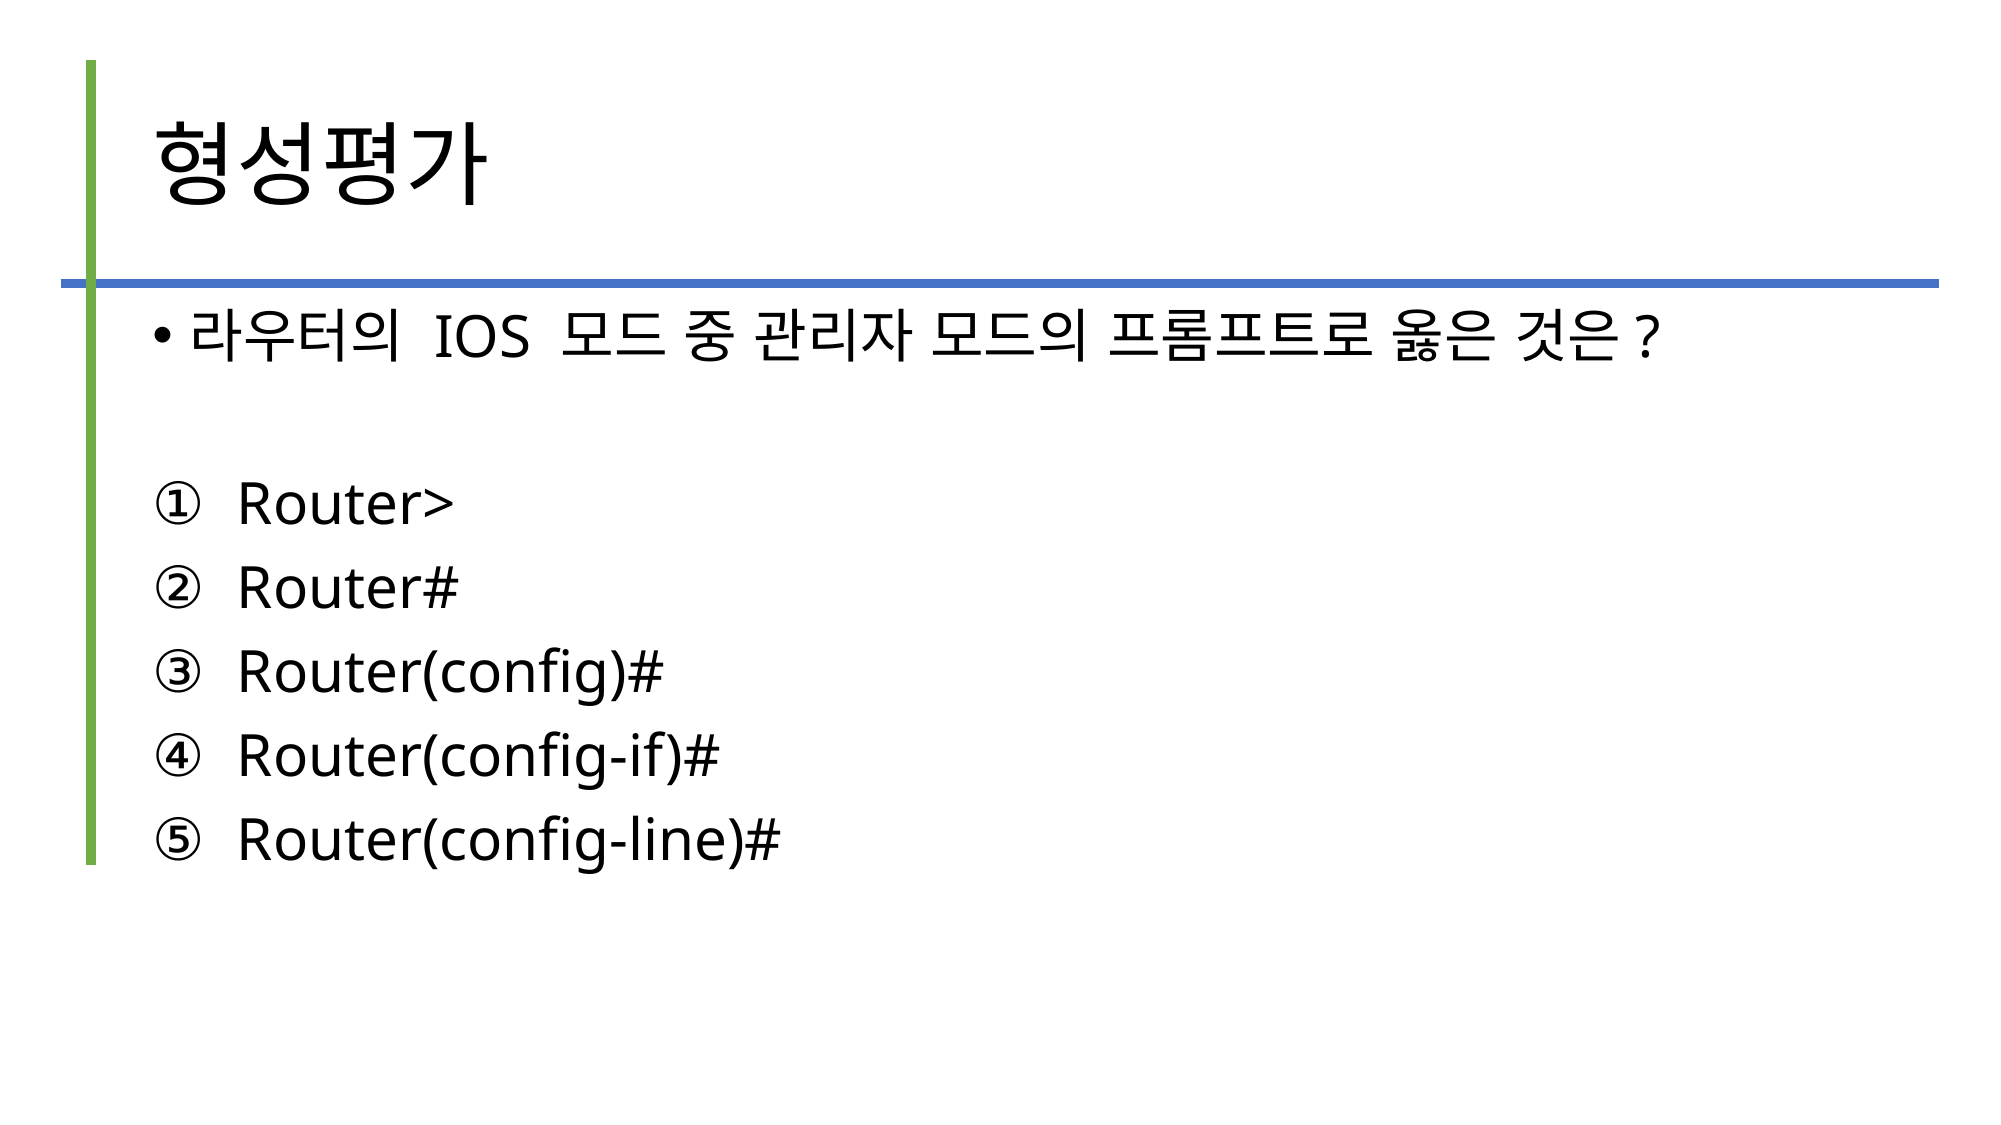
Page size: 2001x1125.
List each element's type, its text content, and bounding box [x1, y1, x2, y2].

title 형성평가 [137, 59, 1863, 278]
list 라우터의 IOS 모드 중 관리자 모드의 프롬프트로 옳은 것은? Router> Router# Router(config)# Router(config-if)# Router(config-line)# [137, 299, 1863, 1014]
